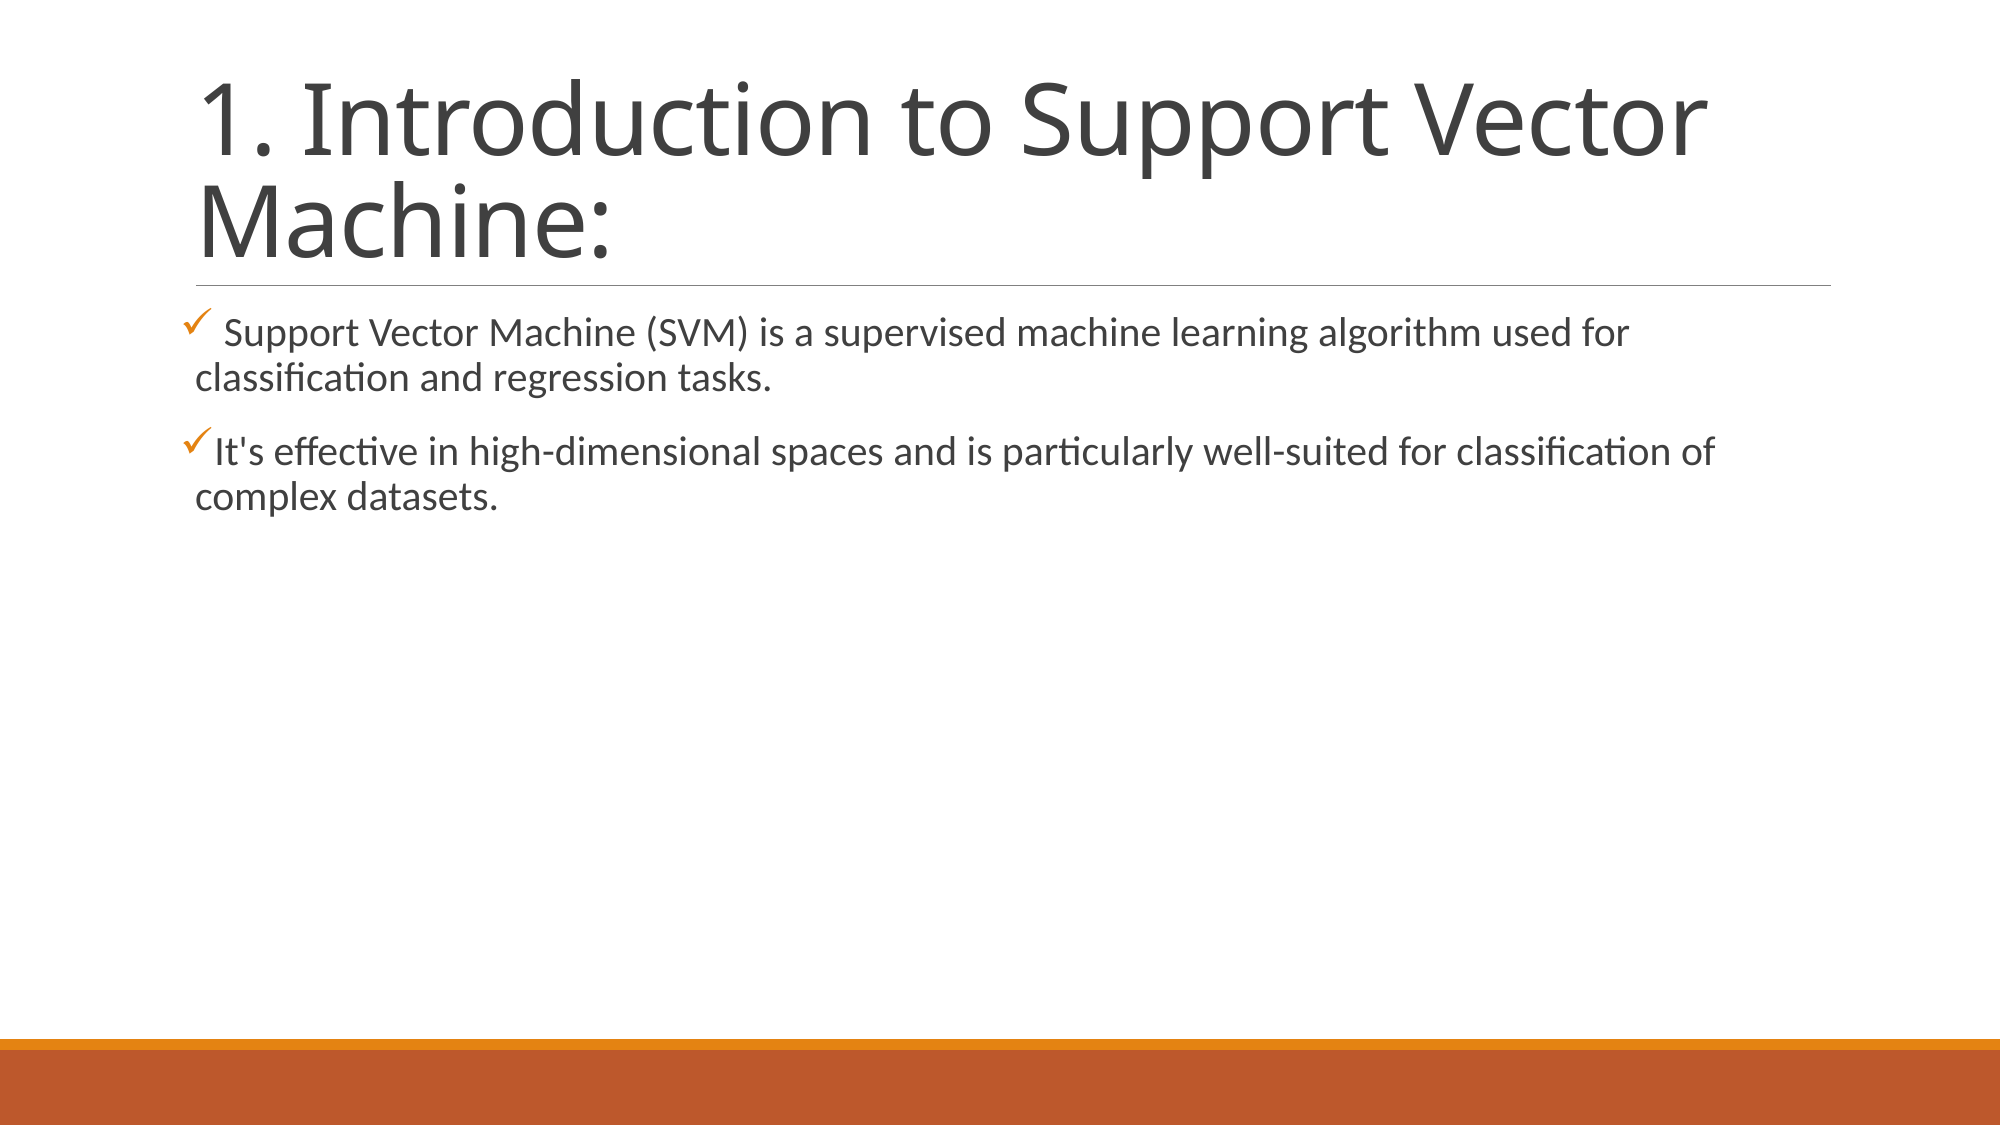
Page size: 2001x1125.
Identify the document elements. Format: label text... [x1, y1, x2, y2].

list Support Vector Machine (SVM) is a supervised machine learning algorithm used for classification and regression tasks. It's effective in high-dimensional spaces and is particularly well-suited for classification of complex datasets. [180, 302, 1830, 963]
title 1. Introduction to Support Vector Machine: [180, 47, 1830, 285]
